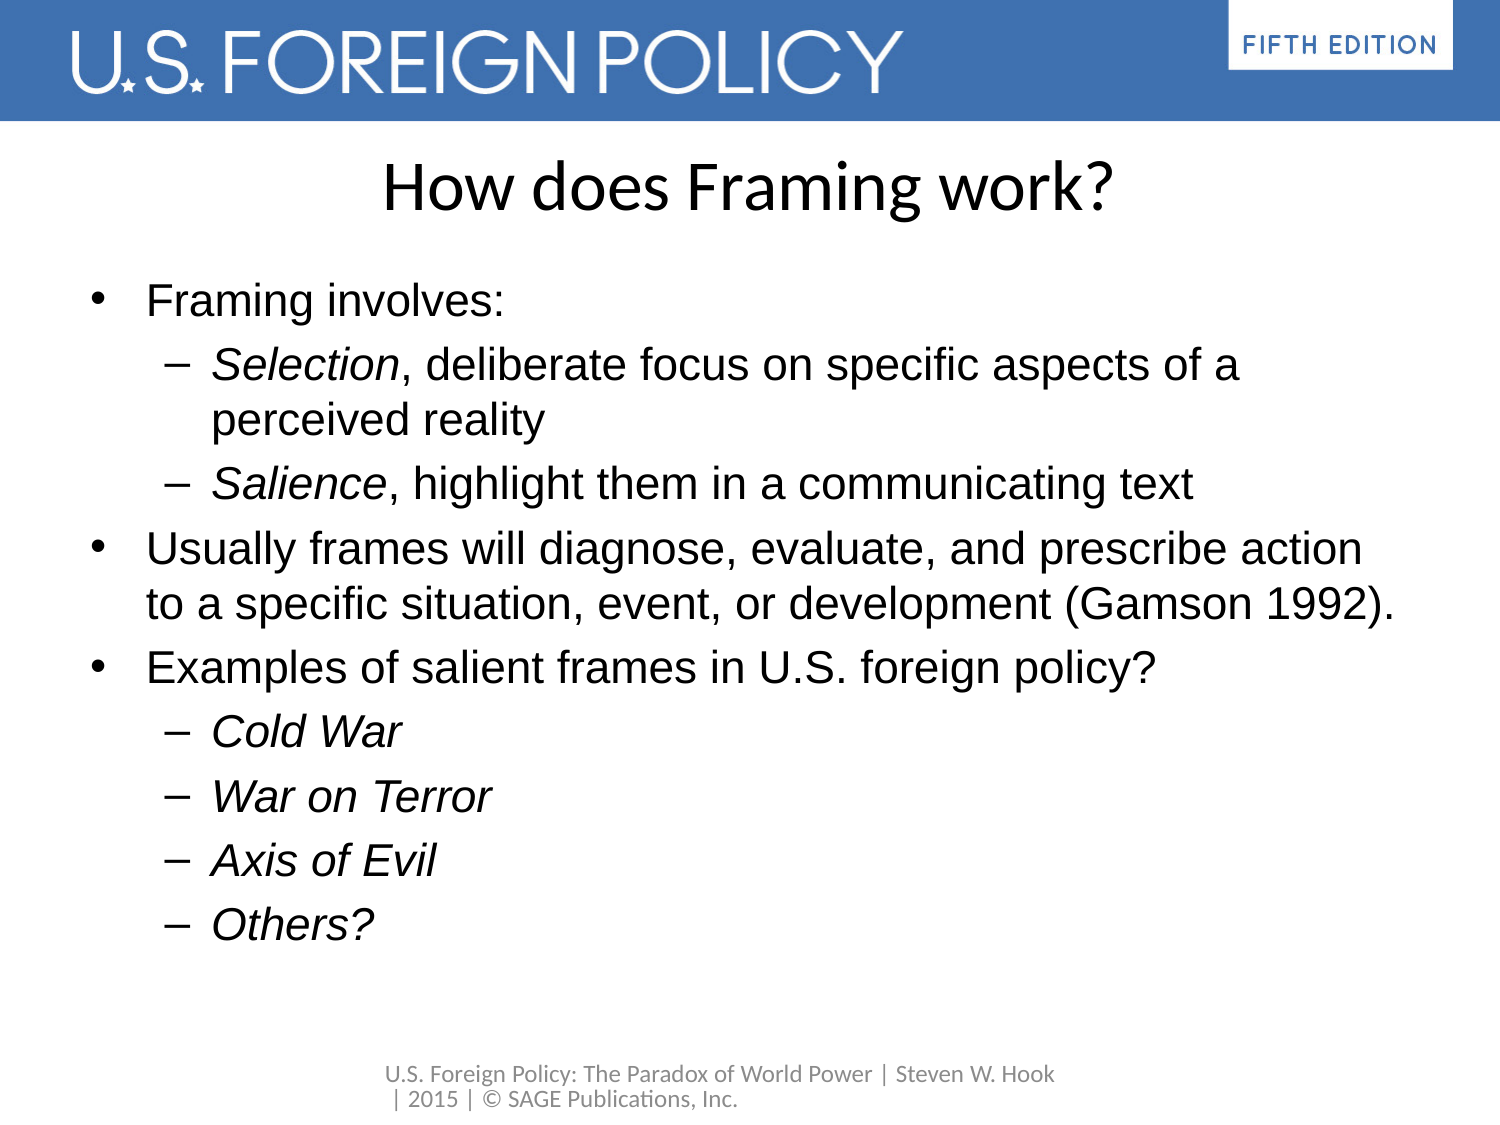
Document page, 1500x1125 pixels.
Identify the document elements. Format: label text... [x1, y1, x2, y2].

list Framing involves: Selection, deliberate focus on specific aspects of a perceived reality Salience, highlight them in a communicating text Usually frames will diagnose, evaluate, and prescribe action to a specific situation, event, or development (Gamson 1992). Examples of salient frames in U.S. foreign policy? Cold War War on Terror Axis of Evil Others? [75, 262, 1425, 1005]
footer U.S. Foreign Policy: The Paradox of World Power | Steven W. Hook | 2015 | © SAGE Publications, Inc. [369, 1042, 1075, 1103]
picture [0, 0, 1500, 1125]
title How does Framing work? [75, 45, 1425, 233]
